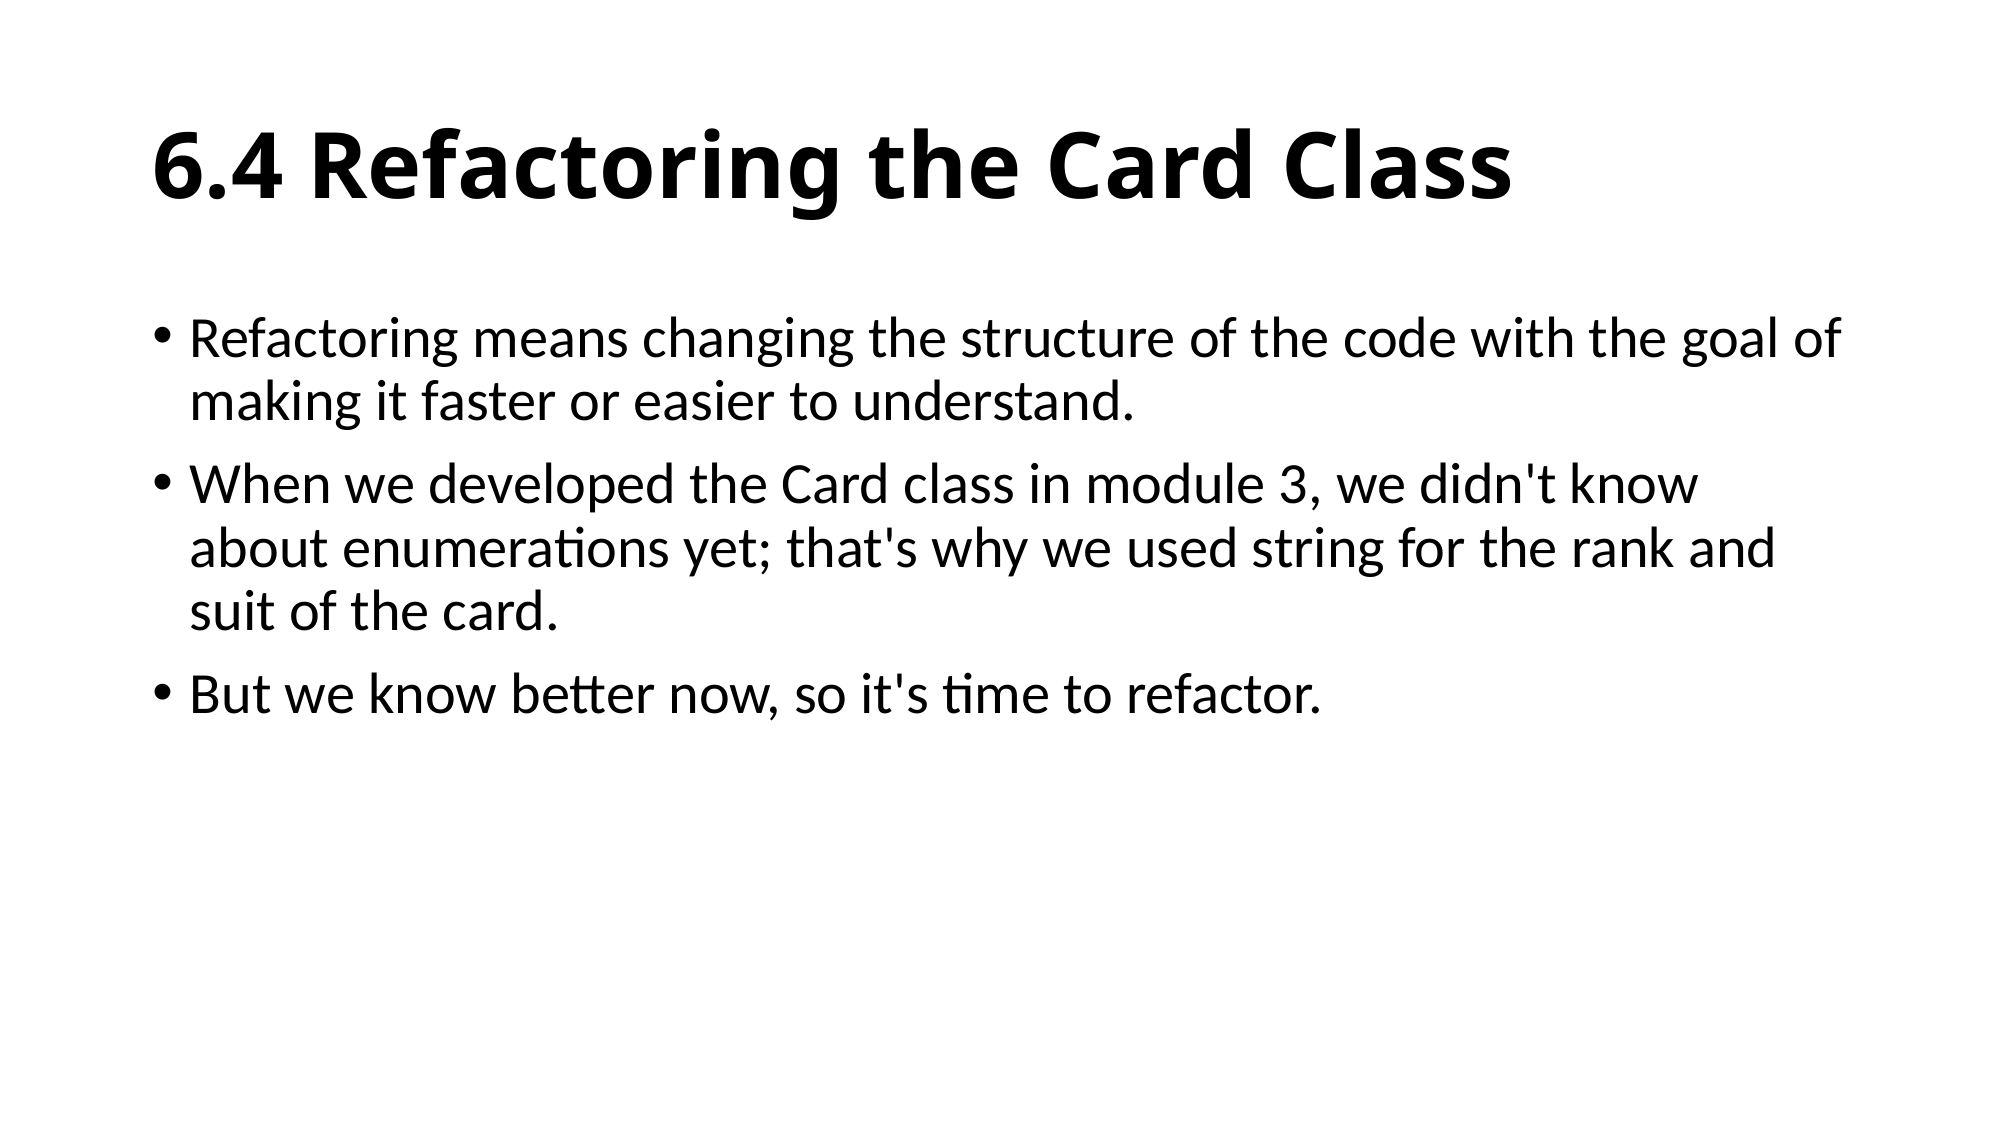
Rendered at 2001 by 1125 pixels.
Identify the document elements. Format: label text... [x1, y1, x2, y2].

title 6.4 Refactoring the Card Class [137, 59, 1863, 278]
list Refactoring means changing the structure of the code with the goal of making it faster or easier to understand. When we developed the Card class in module 3, we didn't know about enumerations yet; that's why we used string for the rank and suit of the card. But we know better now, so it's time to refactor. [137, 299, 1863, 1112]
